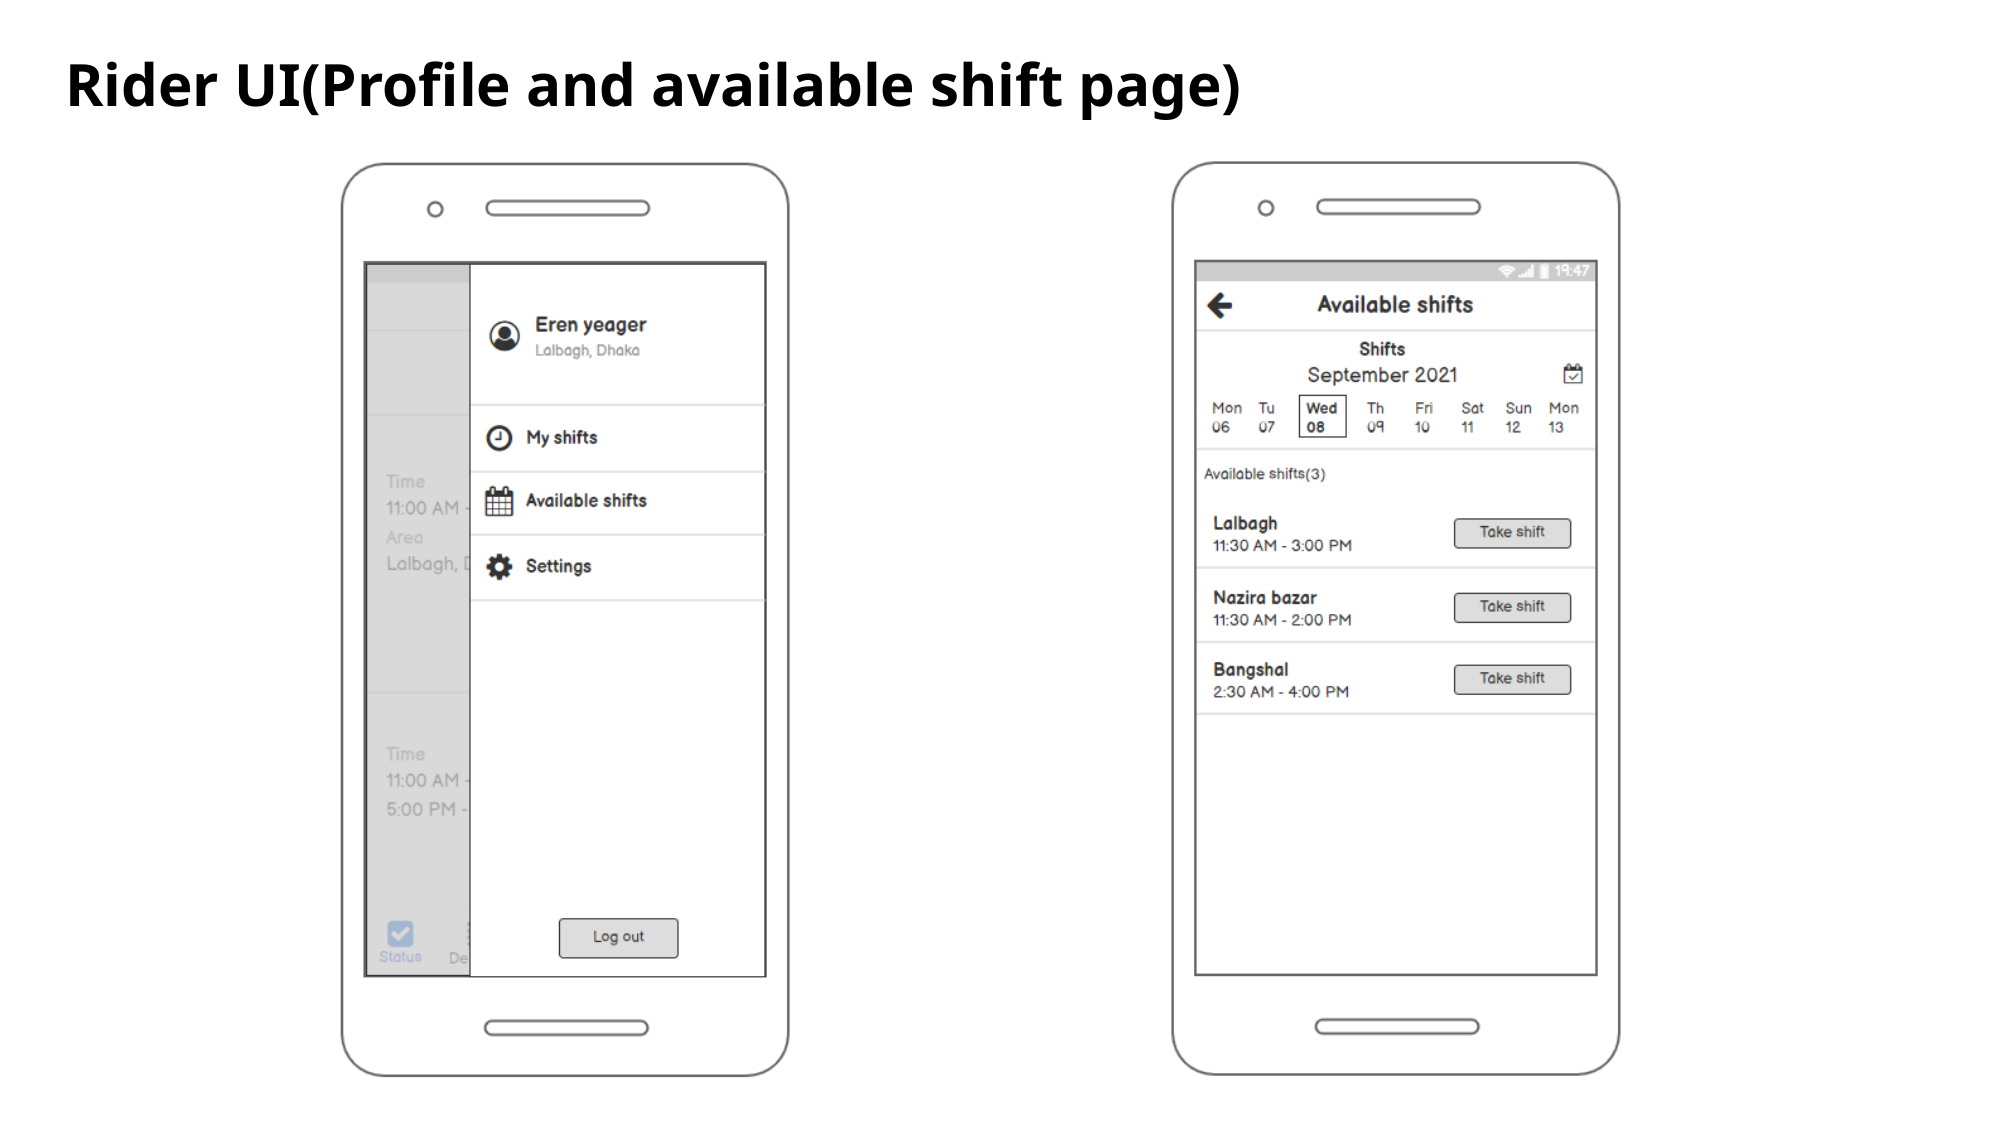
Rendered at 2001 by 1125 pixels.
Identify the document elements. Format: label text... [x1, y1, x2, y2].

title Rider UI(Profile and available shift page) [50, 15, 1776, 160]
picture [327, 159, 796, 1086]
picture [1169, 159, 1632, 1086]
